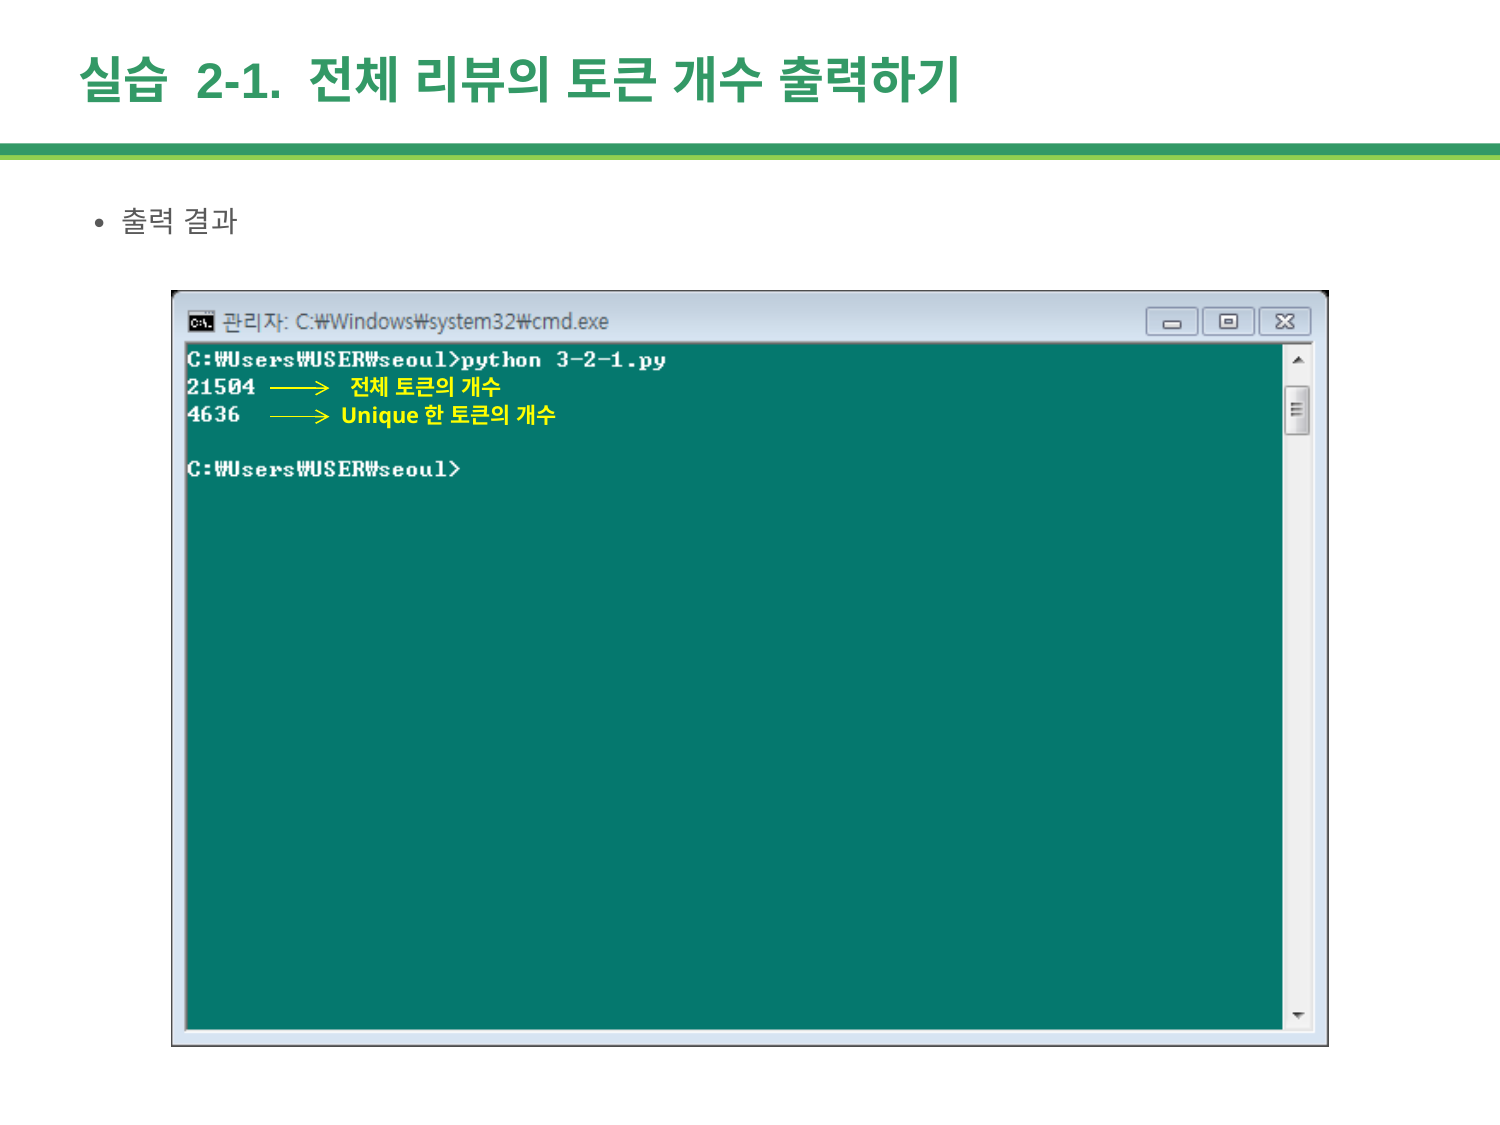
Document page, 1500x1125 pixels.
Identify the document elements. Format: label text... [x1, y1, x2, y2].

text_box [0, 157, 1500, 162]
text_box 실습 2-1. 전체 리뷰의 토큰 개수 출력하기 [63, 41, 978, 116]
text_box ∙ 출력 결과 [75, 196, 1412, 246]
picture [170, 290, 1329, 1047]
text_box [0, 141, 1500, 157]
